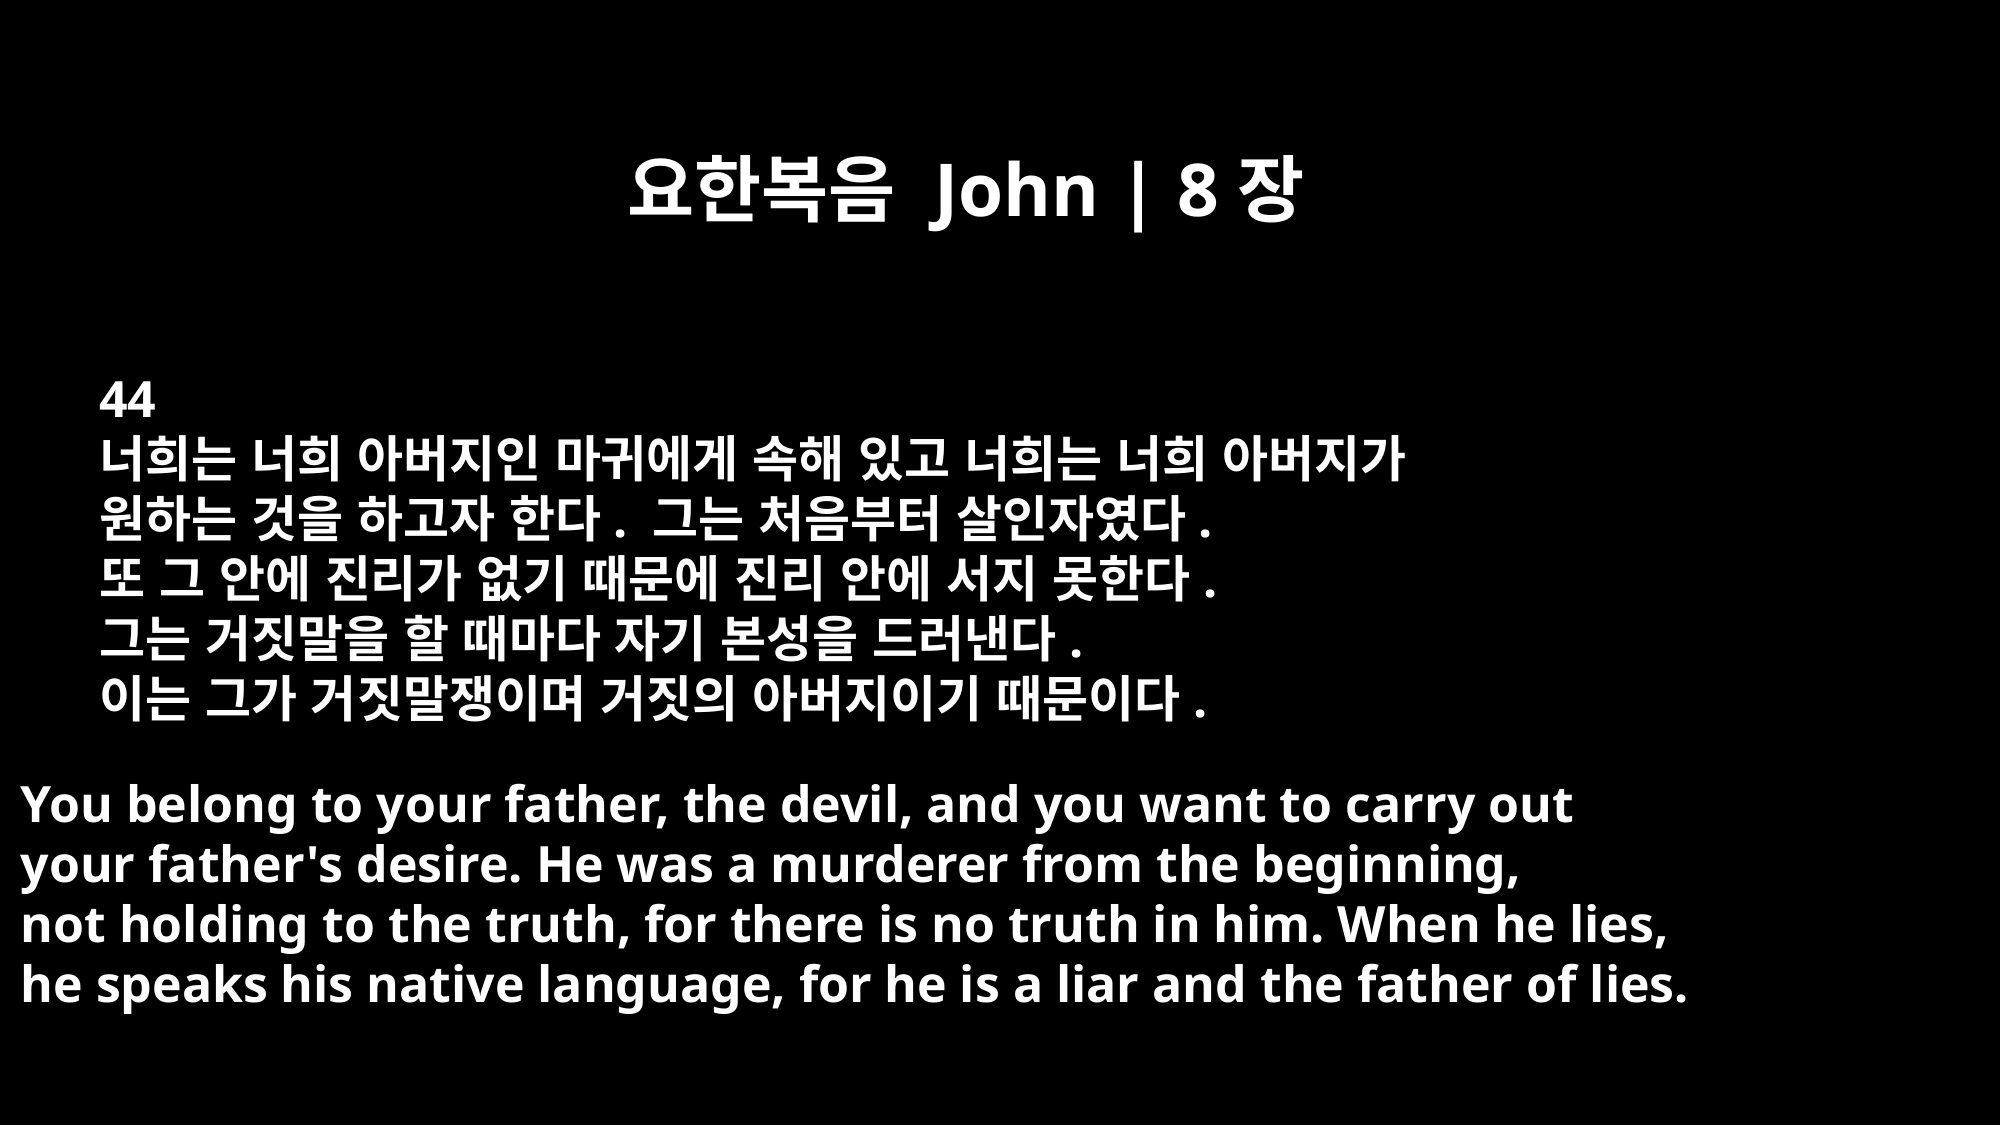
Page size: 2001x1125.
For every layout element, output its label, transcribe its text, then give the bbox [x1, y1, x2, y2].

text_box You belong to your father, the devil, and you want to carry out your father's desire. He was a murderer from the beginning, not holding to the truth, for there is no truth in him. When he lies, he speaks his native language, for he is a liar and the father of lies. [6, 764, 1705, 1020]
text_box 요한복음 John | 8장 [612, 136, 1320, 239]
text_box 44 너희는 너희 아버지인 마귀에게 속해 있고 너희는 너희 아버지가 원하는 것을 하고자 한다. 그는 처음부터 살인자였다. 또 그 안에 진리가 없기 때문에 진리 안에 서지 못한다. 그는 거짓말을 할 때마다 자기 본성을 드러낸다. 이는 그가 거짓말쟁이며 거짓의 아버지이기 때문이다. [84, 359, 1423, 735]
